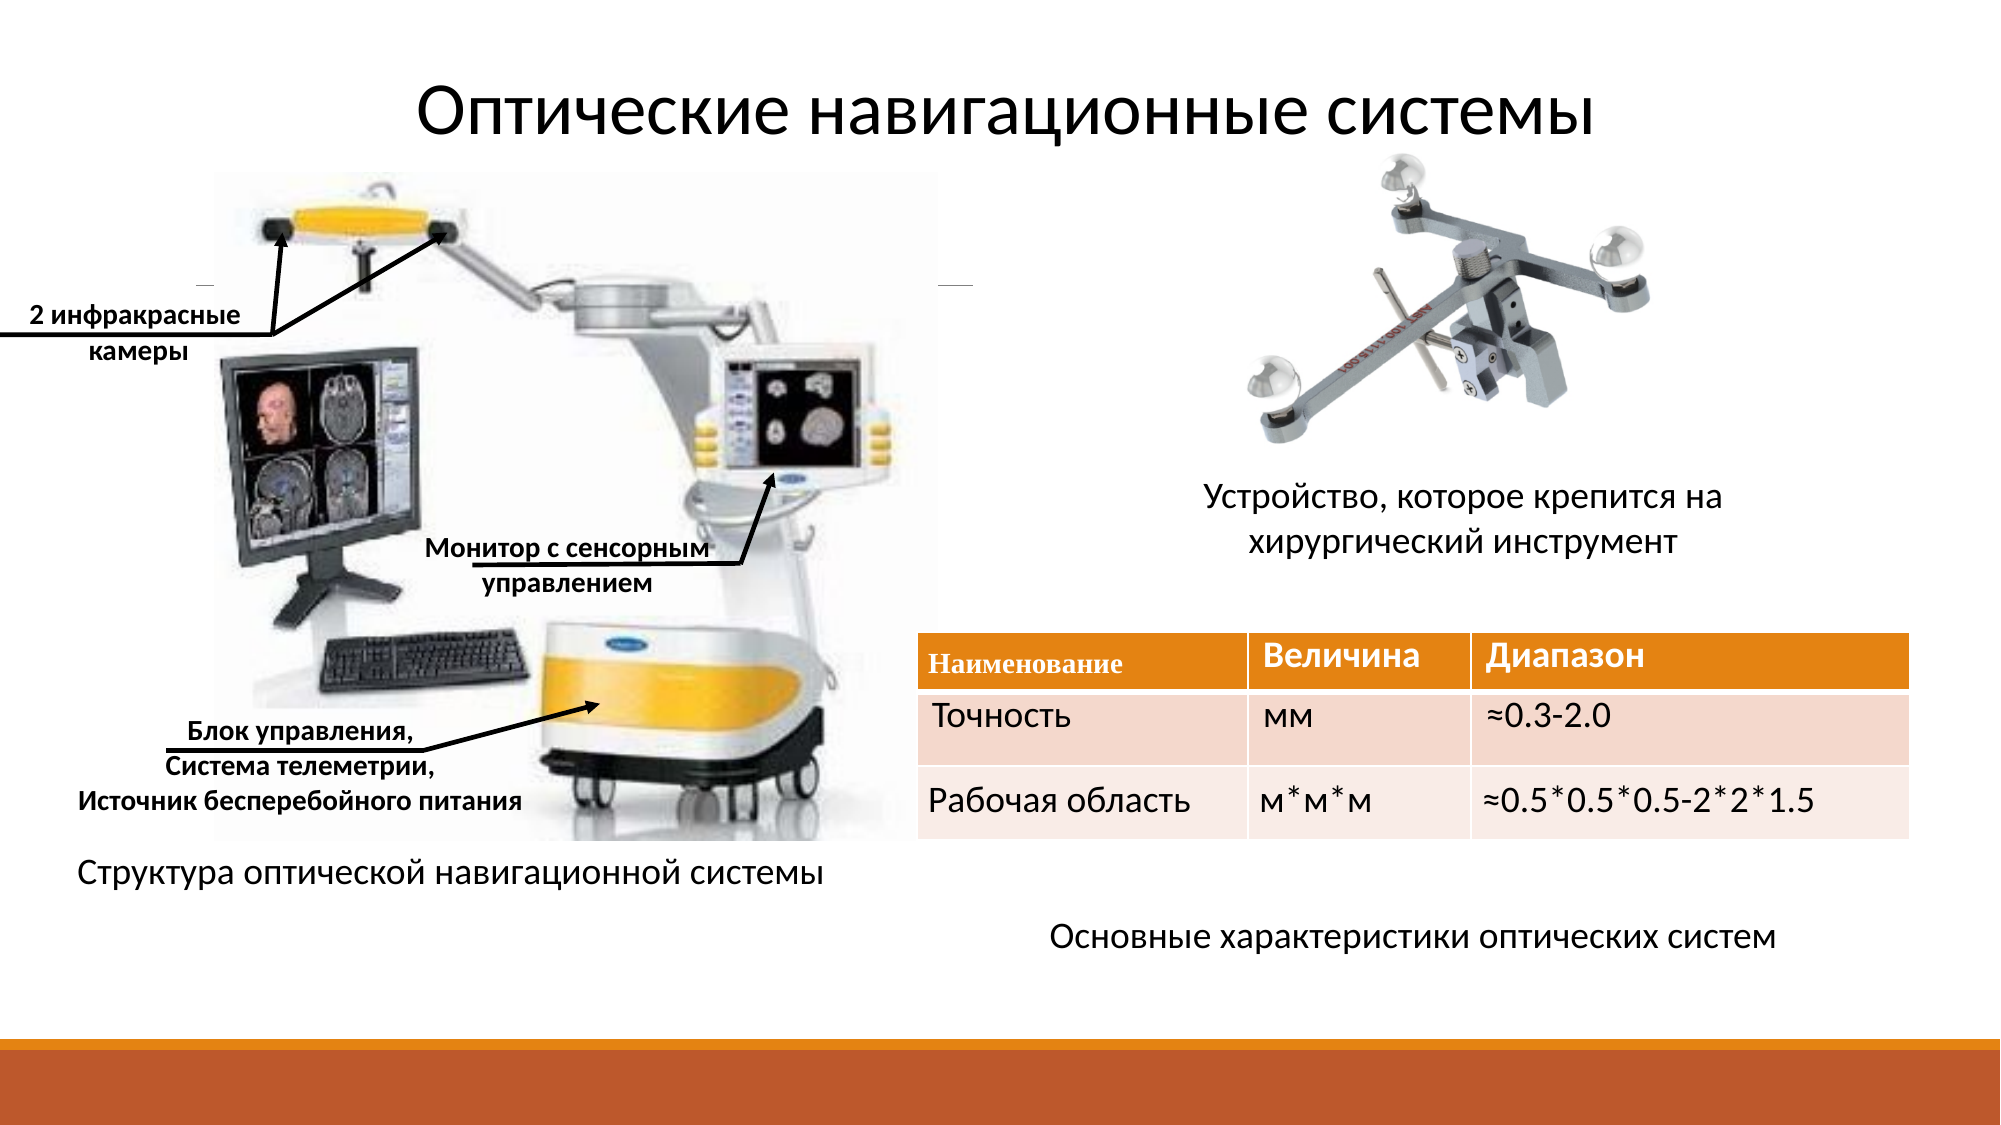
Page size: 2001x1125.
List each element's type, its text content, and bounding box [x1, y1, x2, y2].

table_header Величина [1249, 633, 1470, 689]
table_cell ≈0.5*0.5*0.5-2*2*1.5 [1472, 767, 1909, 839]
table_cell Рабочая область [946, 767, 1247, 839]
table_cell мм [1249, 695, 1470, 765]
text_box Основные характеристики оптических систем [1034, 903, 1793, 964]
table_cell ≈0.3-2.0 [1472, 695, 1909, 765]
table_cell Точность [946, 695, 1247, 765]
table_cell м*м*м [1249, 767, 1470, 839]
text_box Оптические навигационные системы [401, 52, 969, 158]
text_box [0, 231, 775, 826]
picture [214, 172, 938, 841]
table_header Наименование [946, 633, 1247, 689]
text_box Структура оптической навигационной системы [62, 839, 841, 900]
picture [972, 48, 1926, 599]
table_header Диапазон [1472, 633, 1909, 689]
